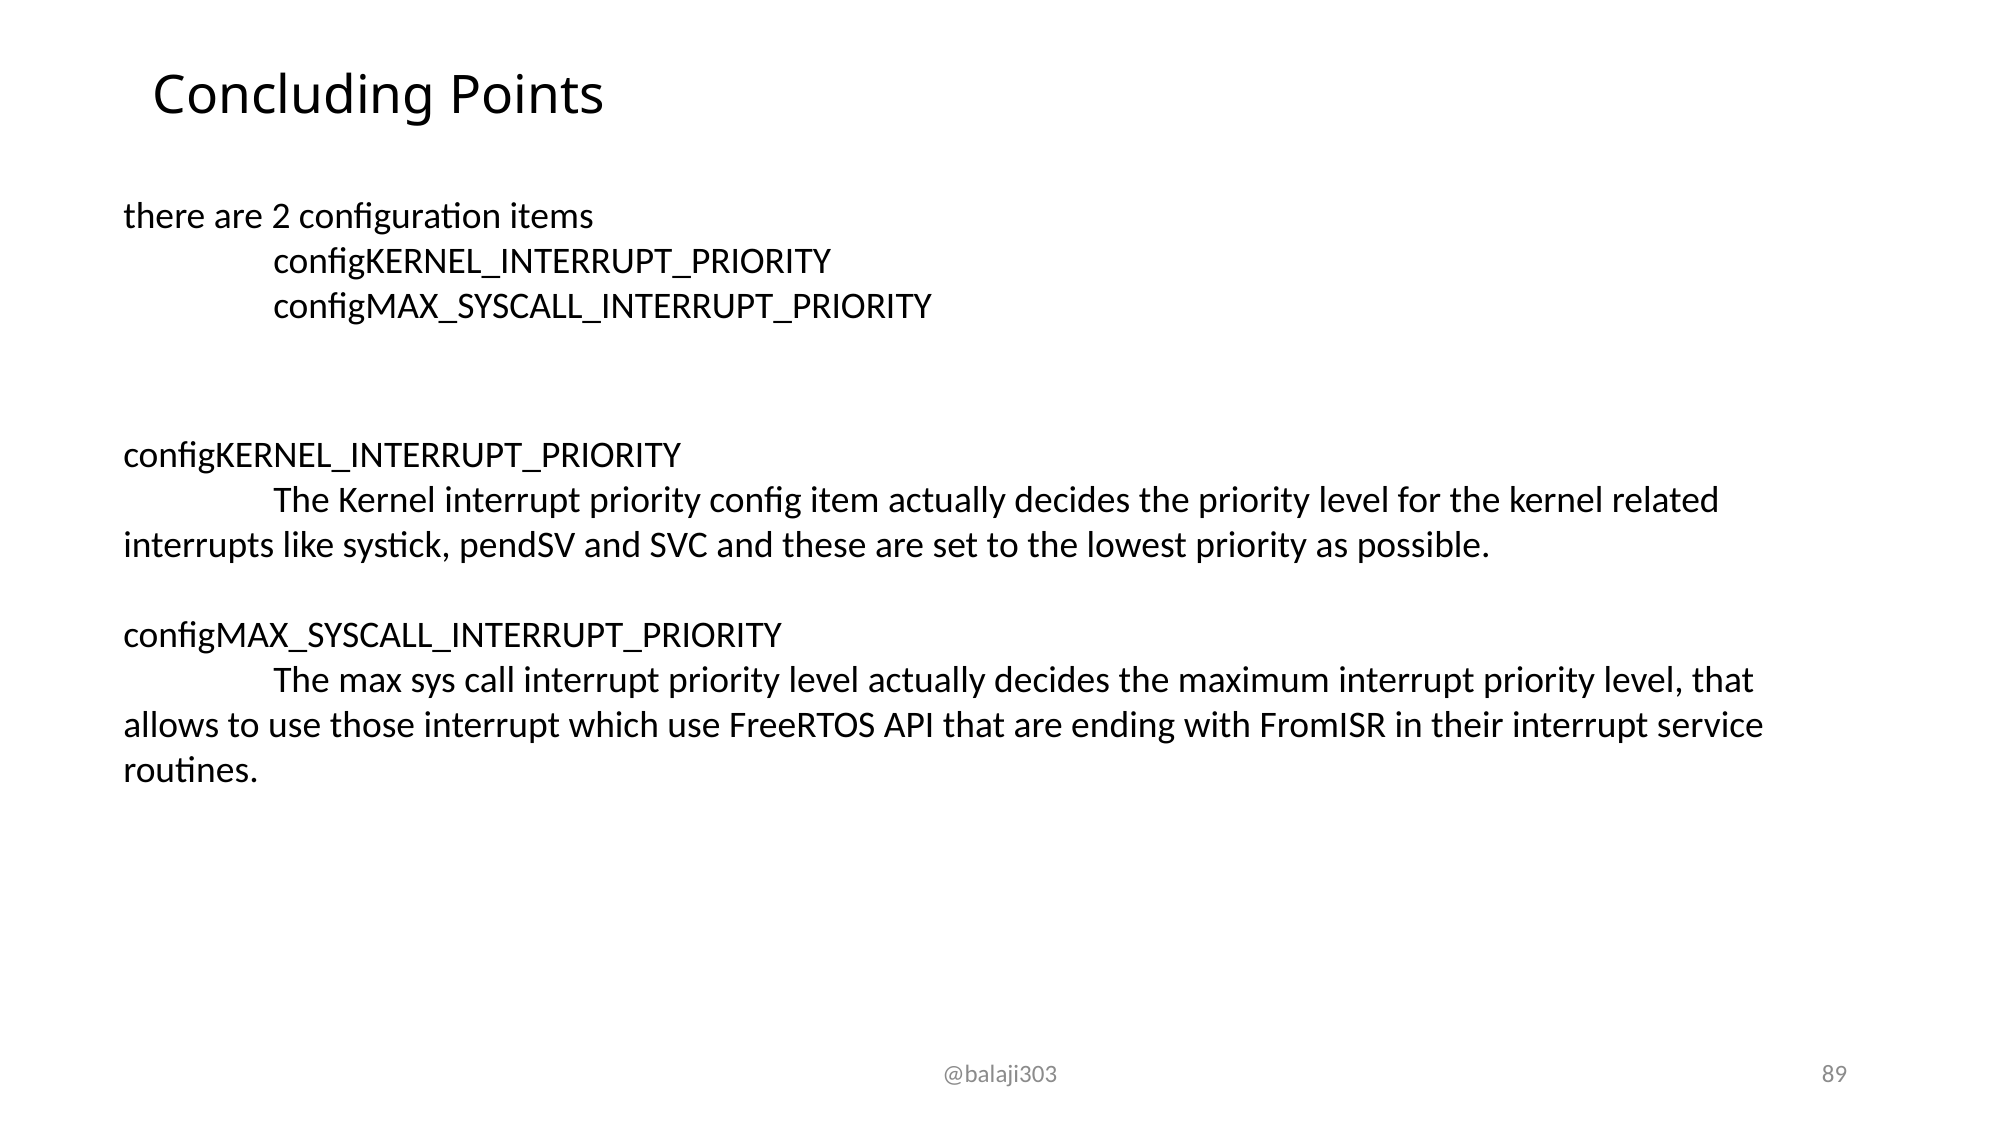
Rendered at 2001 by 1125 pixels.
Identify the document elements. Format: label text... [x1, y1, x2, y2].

text_box configKERNEL_INTERRUPT_PRIORITY The Kernel interrupt priority config item actually decides the priority level for the kernel related interrupts like systick, pendSV and SVC and these are set to the lowest priority as possible. configMAX_SYSCALL_INTERRUPT_PRIORITY The max sys call interrupt priority level actually decides the maximum interrupt priority level, that allows to use those interrupt which use FreeRTOS API that are ending with FromISR in their interrupt service routines. [108, 422, 1806, 798]
text_box there are 2 configuration items configKERNEL_INTERRUPT_PRIORITY configMAX_SYSCALL_INTERRUPT_PRIORITY [108, 183, 1806, 334]
title Concluding Points [137, 59, 1863, 134]
slide_number 89 [1412, 1042, 1863, 1103]
footer @balaji303 [662, 1042, 1338, 1103]
